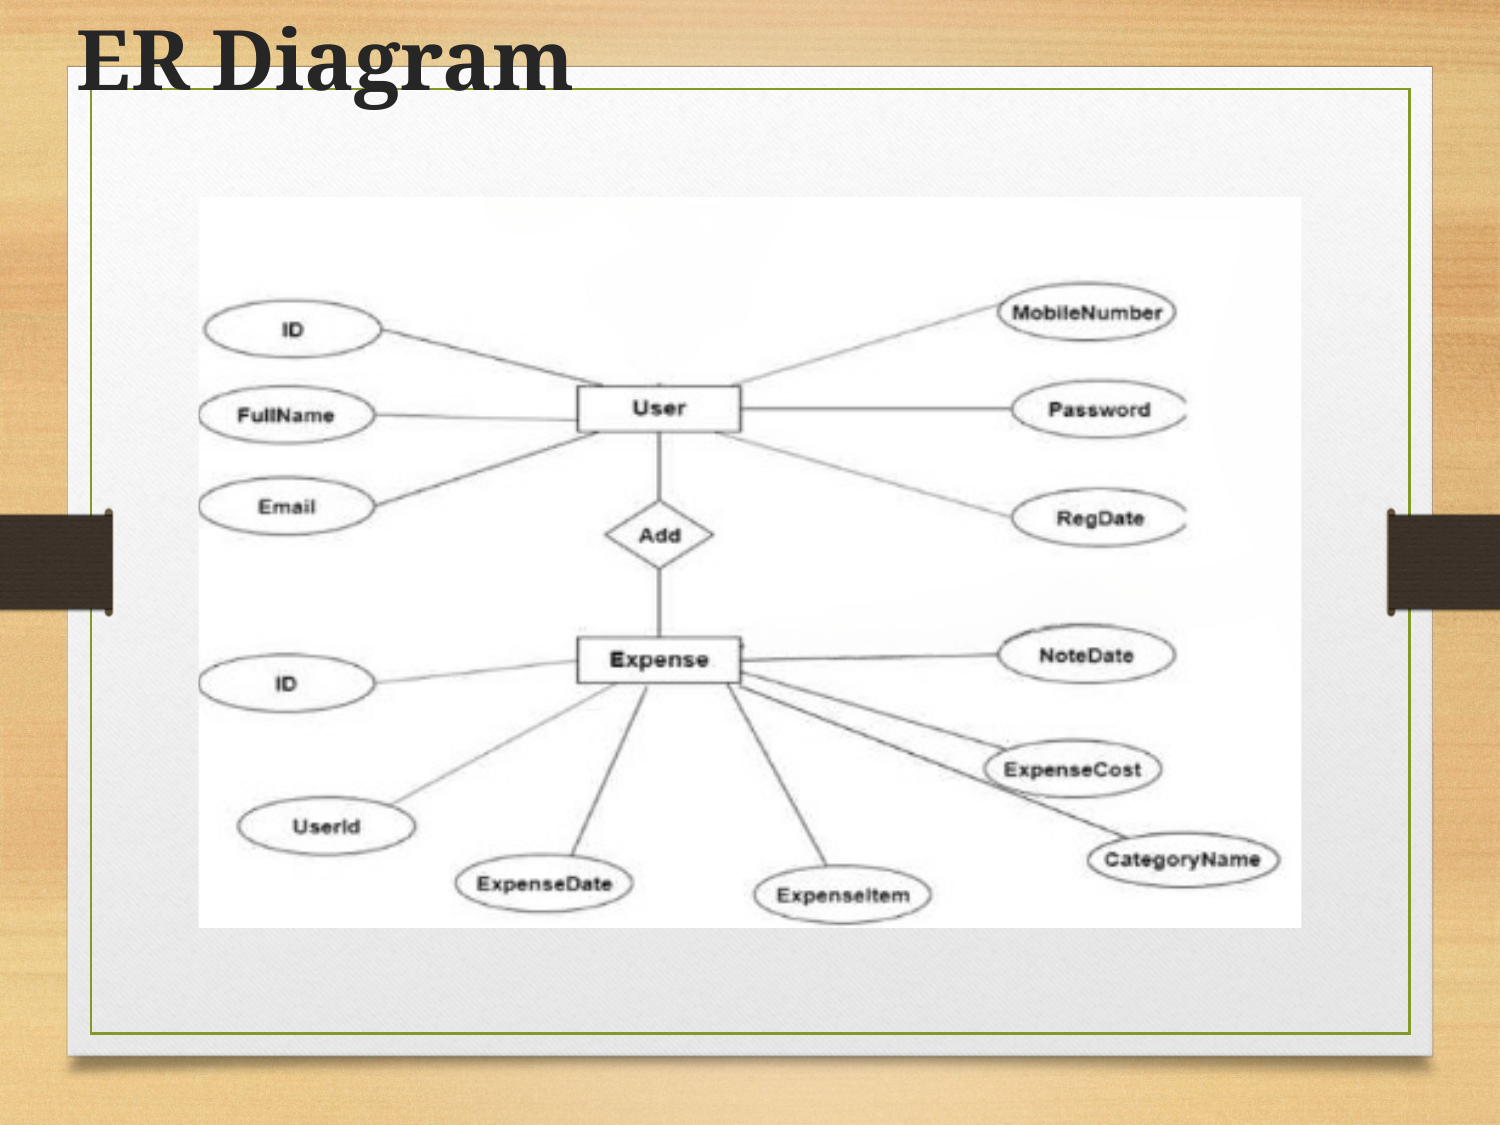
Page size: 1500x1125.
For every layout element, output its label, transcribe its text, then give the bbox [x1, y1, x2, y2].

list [198, 197, 1302, 928]
picture [0, 0, 1500, 1125]
title ER Diagram [0, 0, 941, 152]
